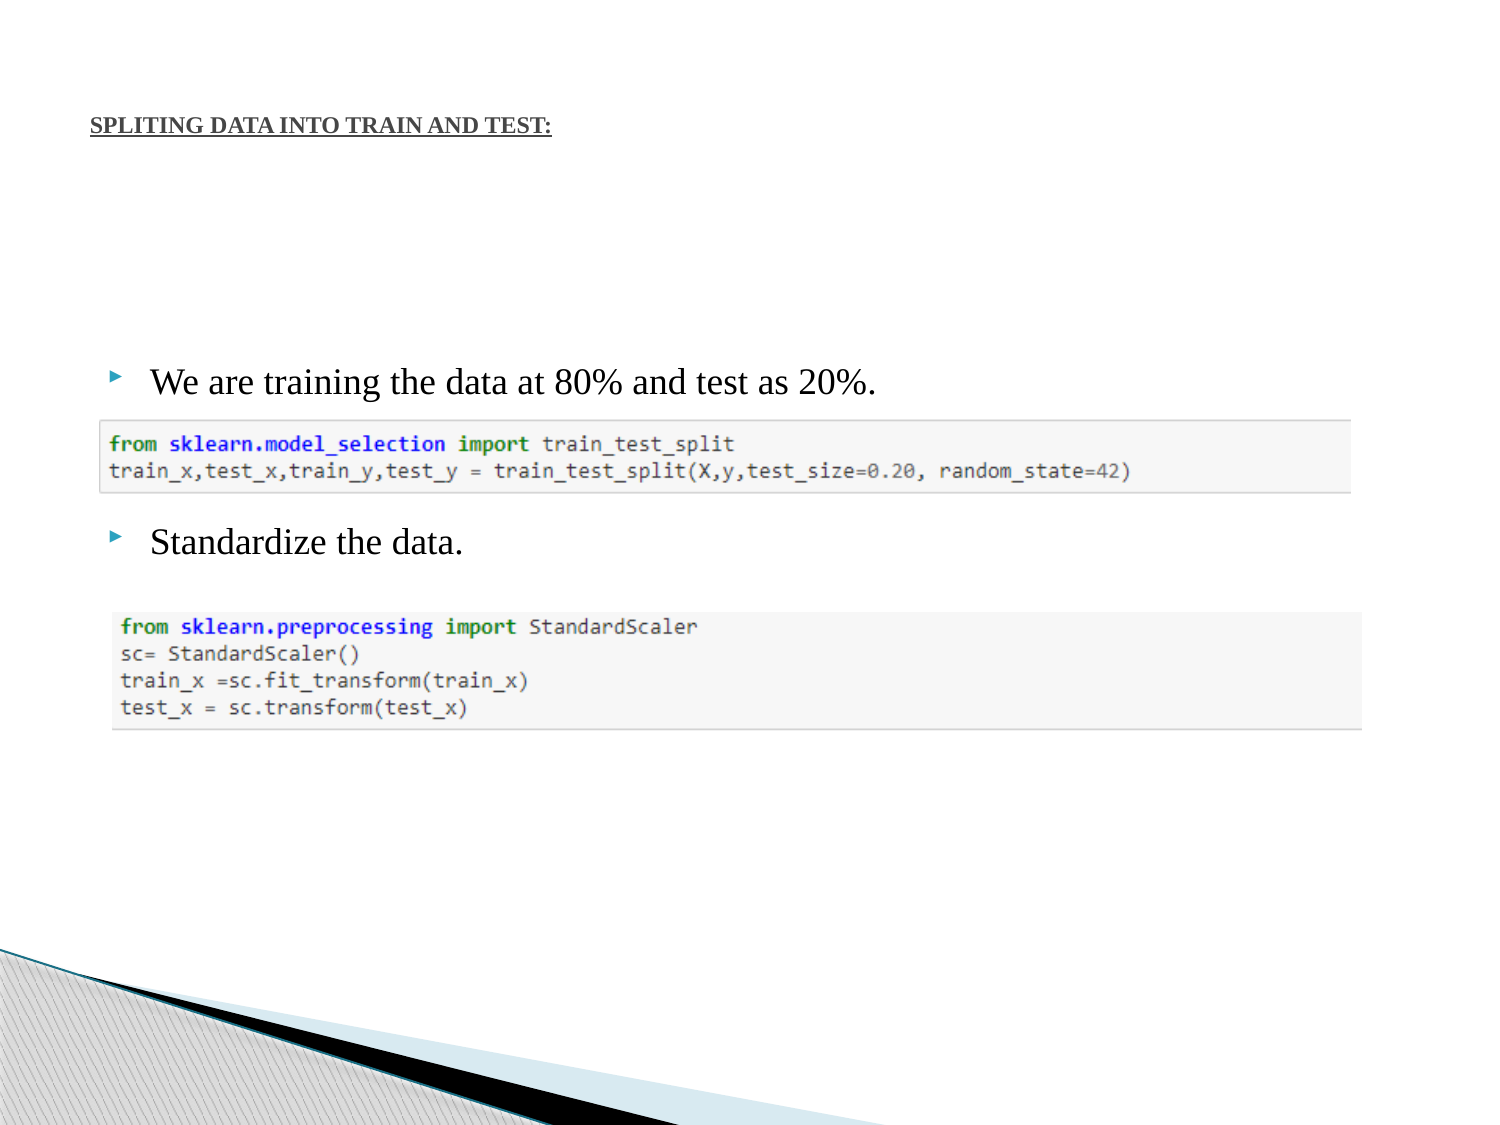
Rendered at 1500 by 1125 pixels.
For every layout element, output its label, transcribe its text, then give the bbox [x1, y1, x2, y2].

picture [112, 612, 1362, 732]
picture [99, 412, 1351, 498]
list We are training the data at 80% and test as 20%. STANDARD SCALER OF THE DATA Standardize the data. [75, 243, 1425, 986]
title SPLITING DATA INTO TRAIN AND TEST: [75, 45, 1425, 233]
